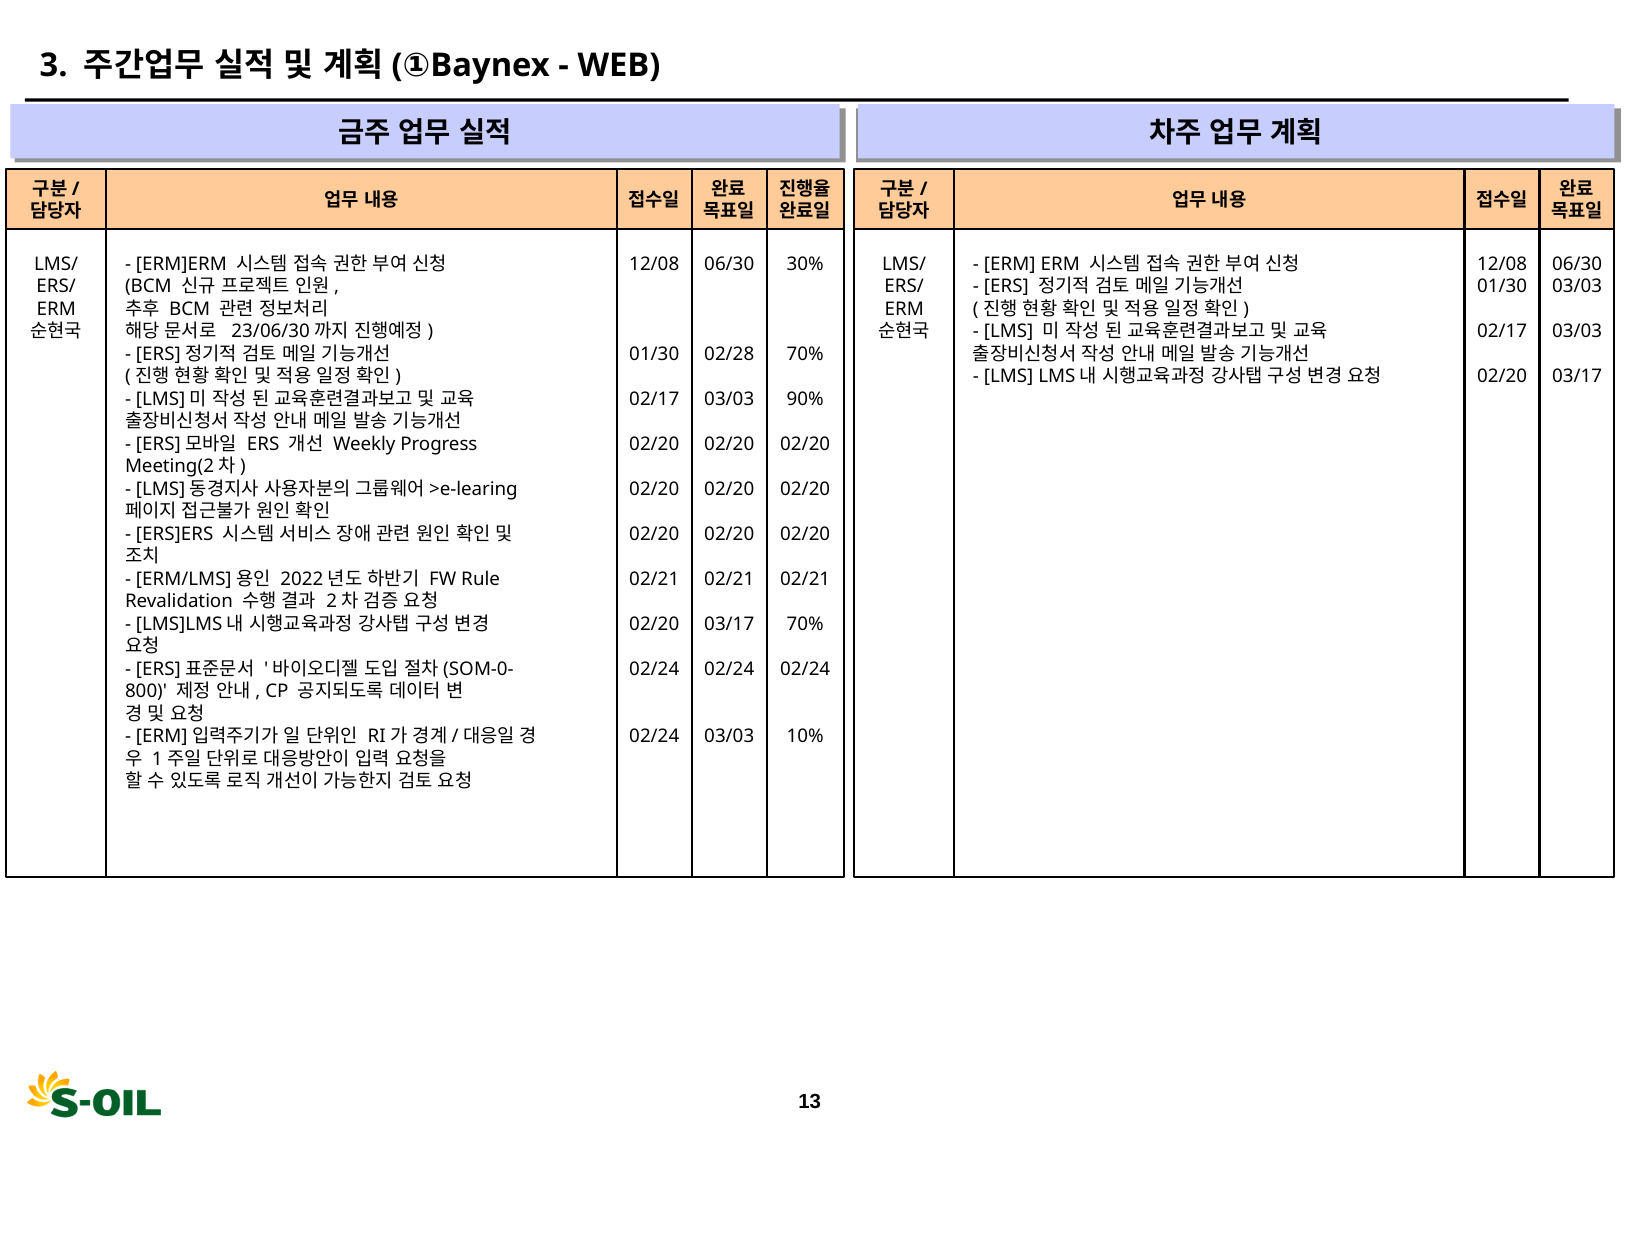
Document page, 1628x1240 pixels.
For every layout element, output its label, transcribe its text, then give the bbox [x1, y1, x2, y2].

text_box " " [14, 108, 846, 163]
text_box 구분/ 담당자 [6, 168, 106, 229]
text_box 접수일 [1464, 168, 1539, 229]
text_box 접수일 [616, 168, 691, 229]
text_box 금주 업무 실적 [10, 104, 840, 159]
text_box 12/08 01/30 02/17 02/20 02/20 02/20 02/21 02/20 02/24 02/24 [617, 229, 692, 878]
text_box 업무 내용 [954, 168, 1464, 229]
text_box " " [856, 108, 1621, 163]
text_box 진행율 완료일 [766, 168, 844, 229]
text_box 06/30 02/28 03/03 02/20 02/20 02/20 02/21 03/17 02/24 03/03 [692, 229, 766, 878]
text_box 12/08 01/30 02/17 02/20 [1465, 229, 1540, 878]
text_box 차주 업무 계획 [858, 104, 1615, 159]
text_box 3. 주간업무 실적 및 계획(①Baynex - WEB) [39, 43, 1019, 107]
text_box LMS/ ERS/ ERM 순현국 [854, 229, 954, 878]
text_box 완료 목표일 [1539, 168, 1615, 229]
text_box 완료 목표일 [691, 168, 766, 229]
text_box LMS/ ERS/ ERM 순현국 [6, 229, 106, 878]
text_box 30% 70% 90% 02/20 02/20 02/20 02/21 70% 02/24 10% [766, 229, 844, 878]
text_box 업무 내용 [106, 168, 616, 229]
text_box [106, 229, 617, 878]
text_box 06/30 03/03 03/03 03/17 [1540, 229, 1615, 878]
text_box [954, 229, 1465, 878]
text_box 구분/ 담당자 [854, 168, 954, 229]
